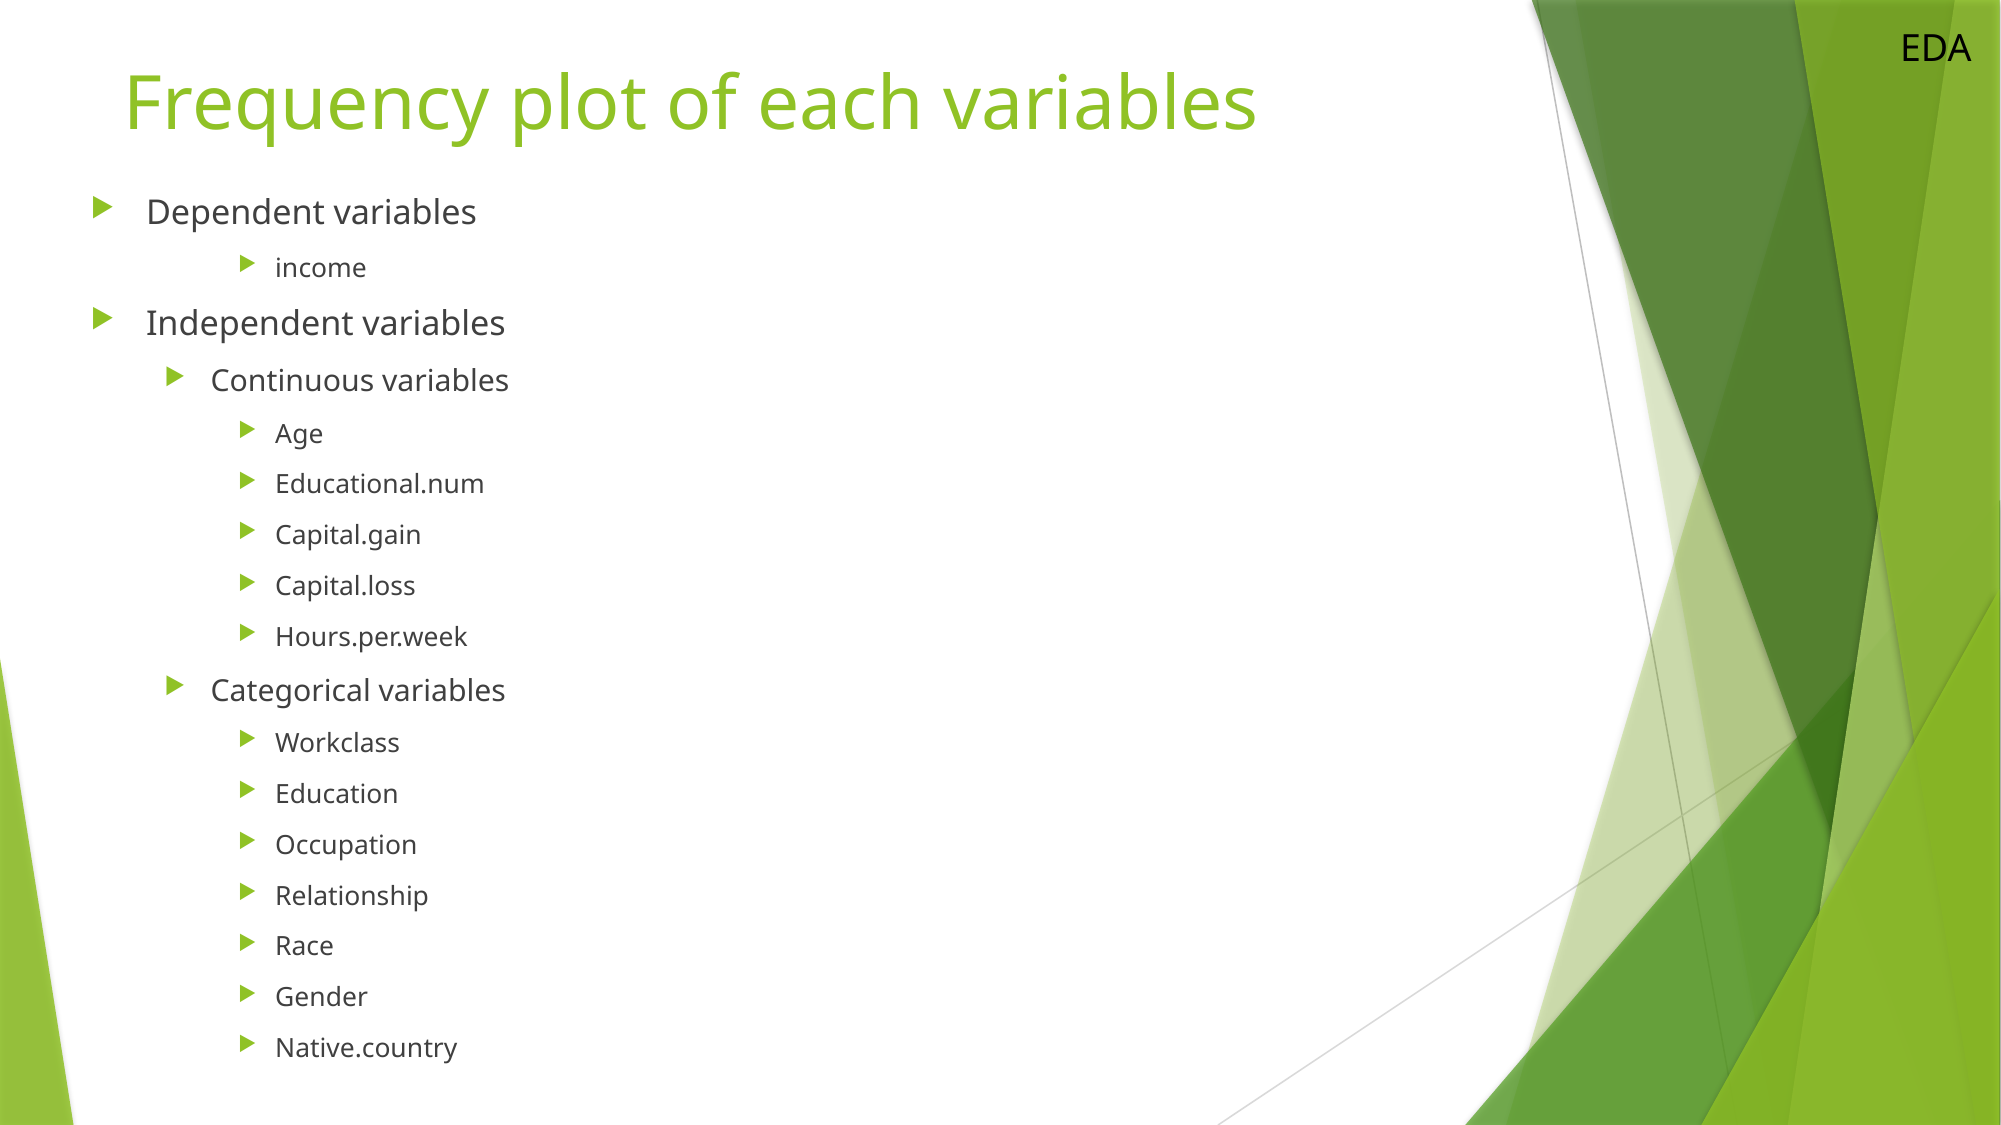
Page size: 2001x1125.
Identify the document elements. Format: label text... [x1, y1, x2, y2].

text_box Frequency plot of each variables [108, 46, 1520, 264]
list Dependent variables income Independent variables Continuous variables Age Educational.num Capital.gain Capital.loss Hours.per.week Categorical variables Workclass Education Occupation Relationship Race Gender Native.country [75, 183, 1486, 1071]
text_box EDA [1885, 16, 1987, 77]
